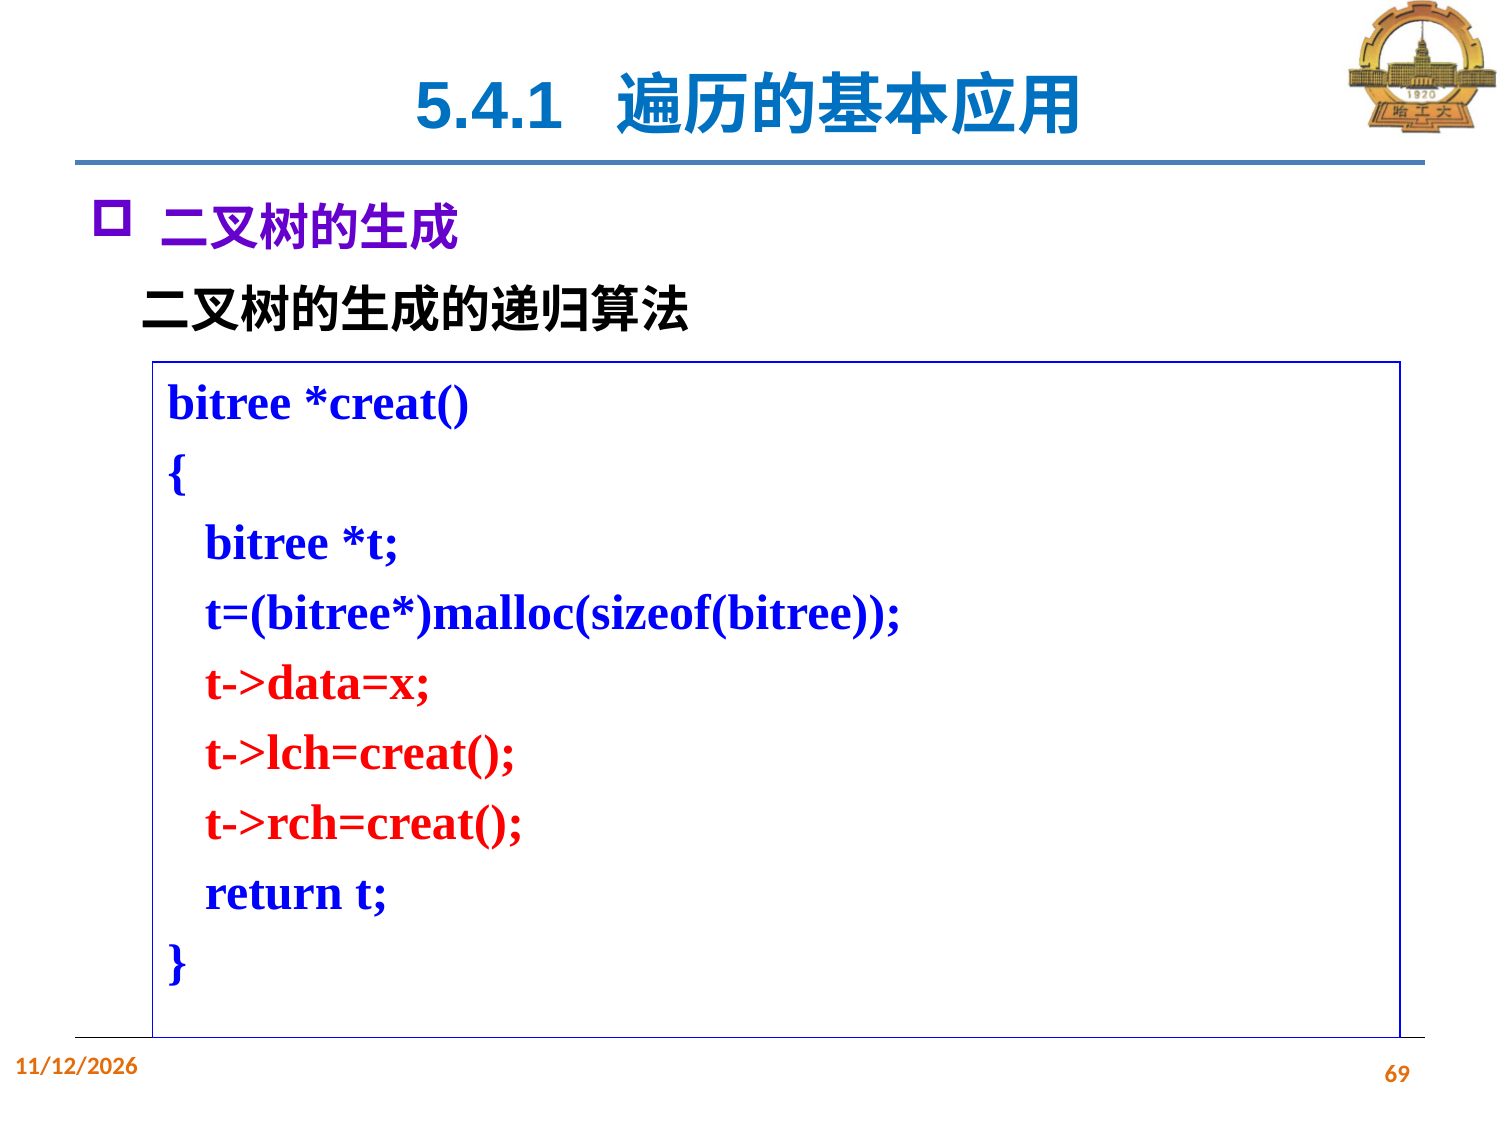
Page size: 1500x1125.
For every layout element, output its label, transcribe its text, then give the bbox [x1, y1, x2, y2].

text_box 二叉树的生成的递归算法 [140, 244, 803, 338]
title 5.4.1 遍历的基本应用 [75, 0, 1425, 163]
text_box bitree *creat() { bitree *t; t=(bitree*)malloc(sizeof(bitree)); t->data=x; t->lch=creat(); t->rch=creat(); return t; } [152, 362, 1400, 1036]
list 二叉树的生成 [75, 187, 1425, 1025]
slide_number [0, 1042, 350, 1103]
slide_number 69 [1074, 1043, 1425, 1103]
picture [1340, 0, 1500, 138]
